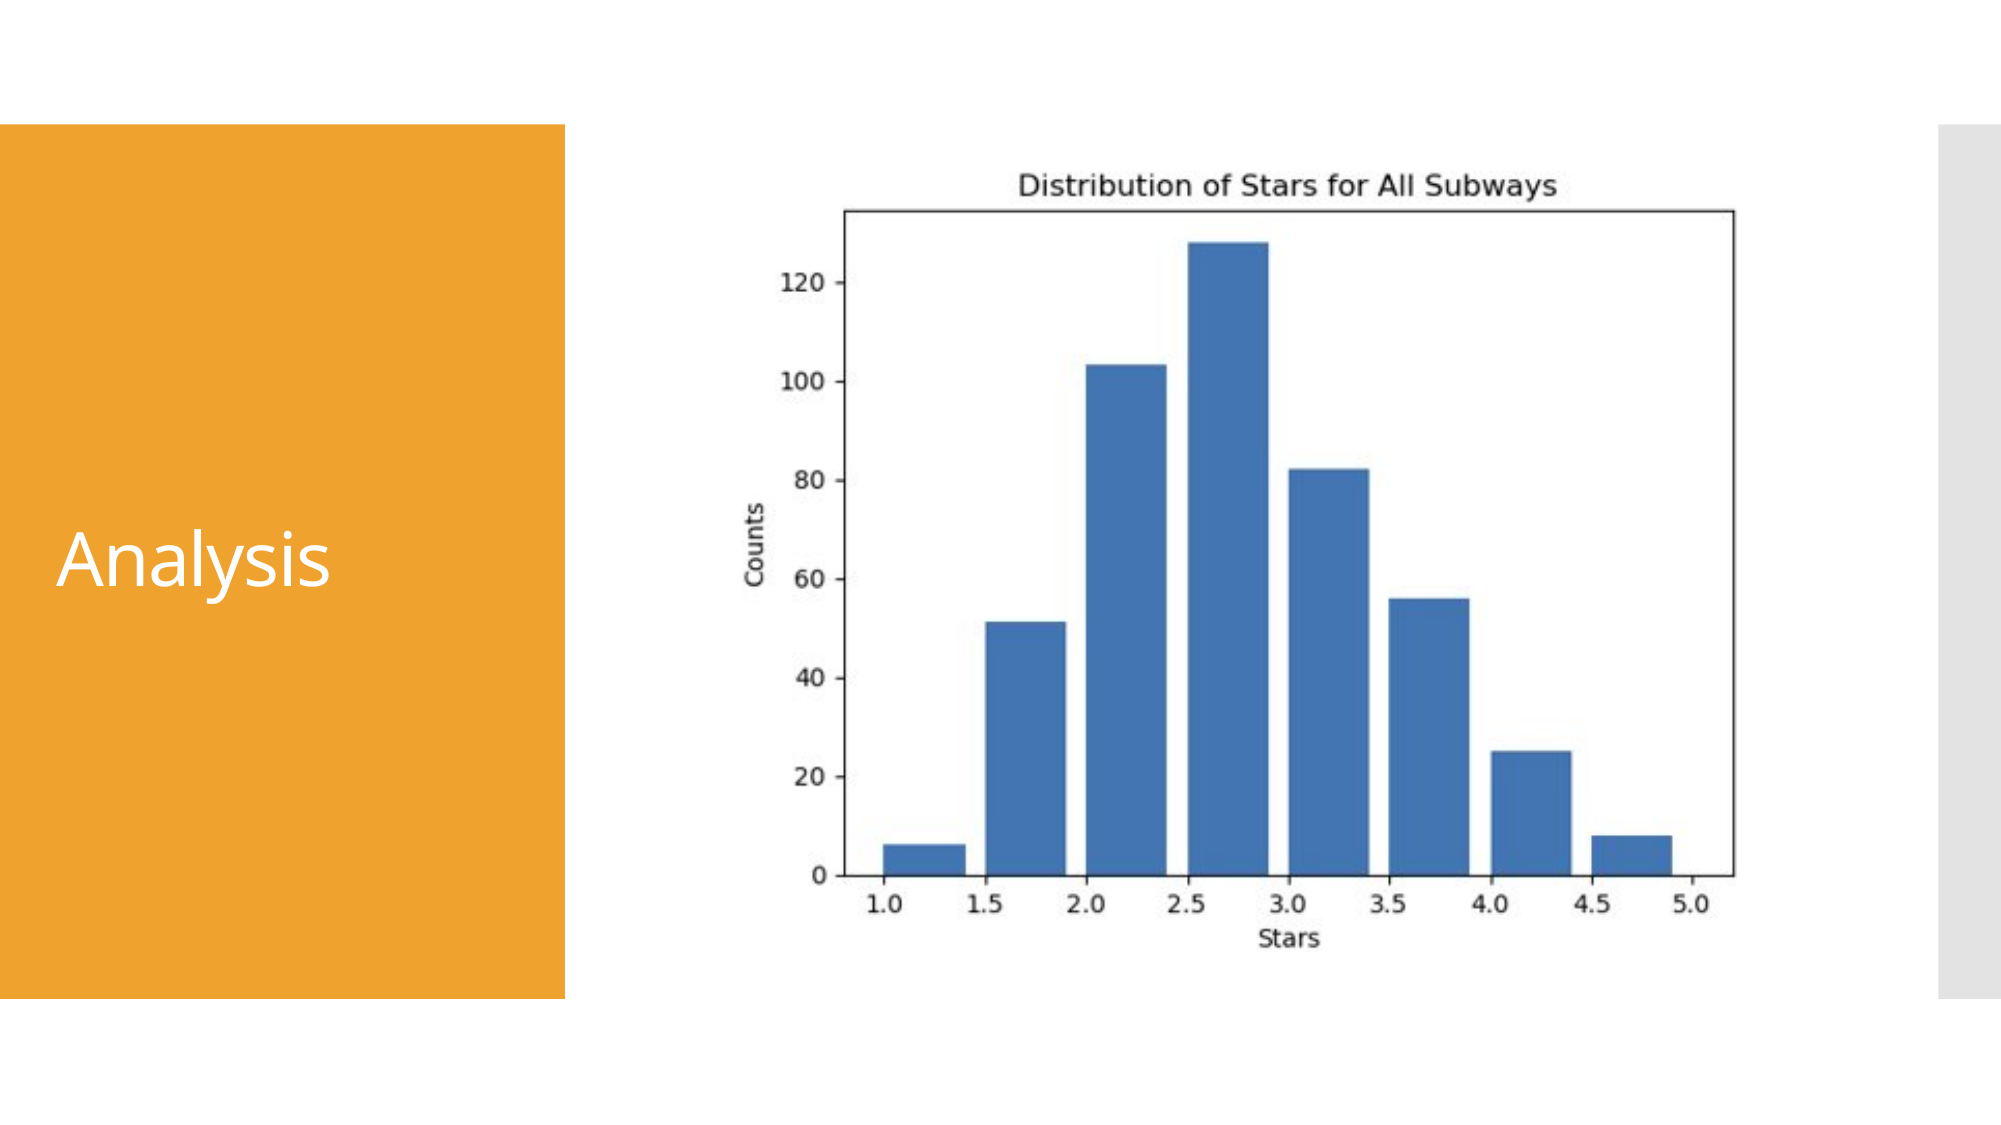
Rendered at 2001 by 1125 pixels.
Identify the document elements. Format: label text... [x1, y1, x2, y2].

title Analysis [41, 184, 525, 940]
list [726, 155, 1792, 969]
